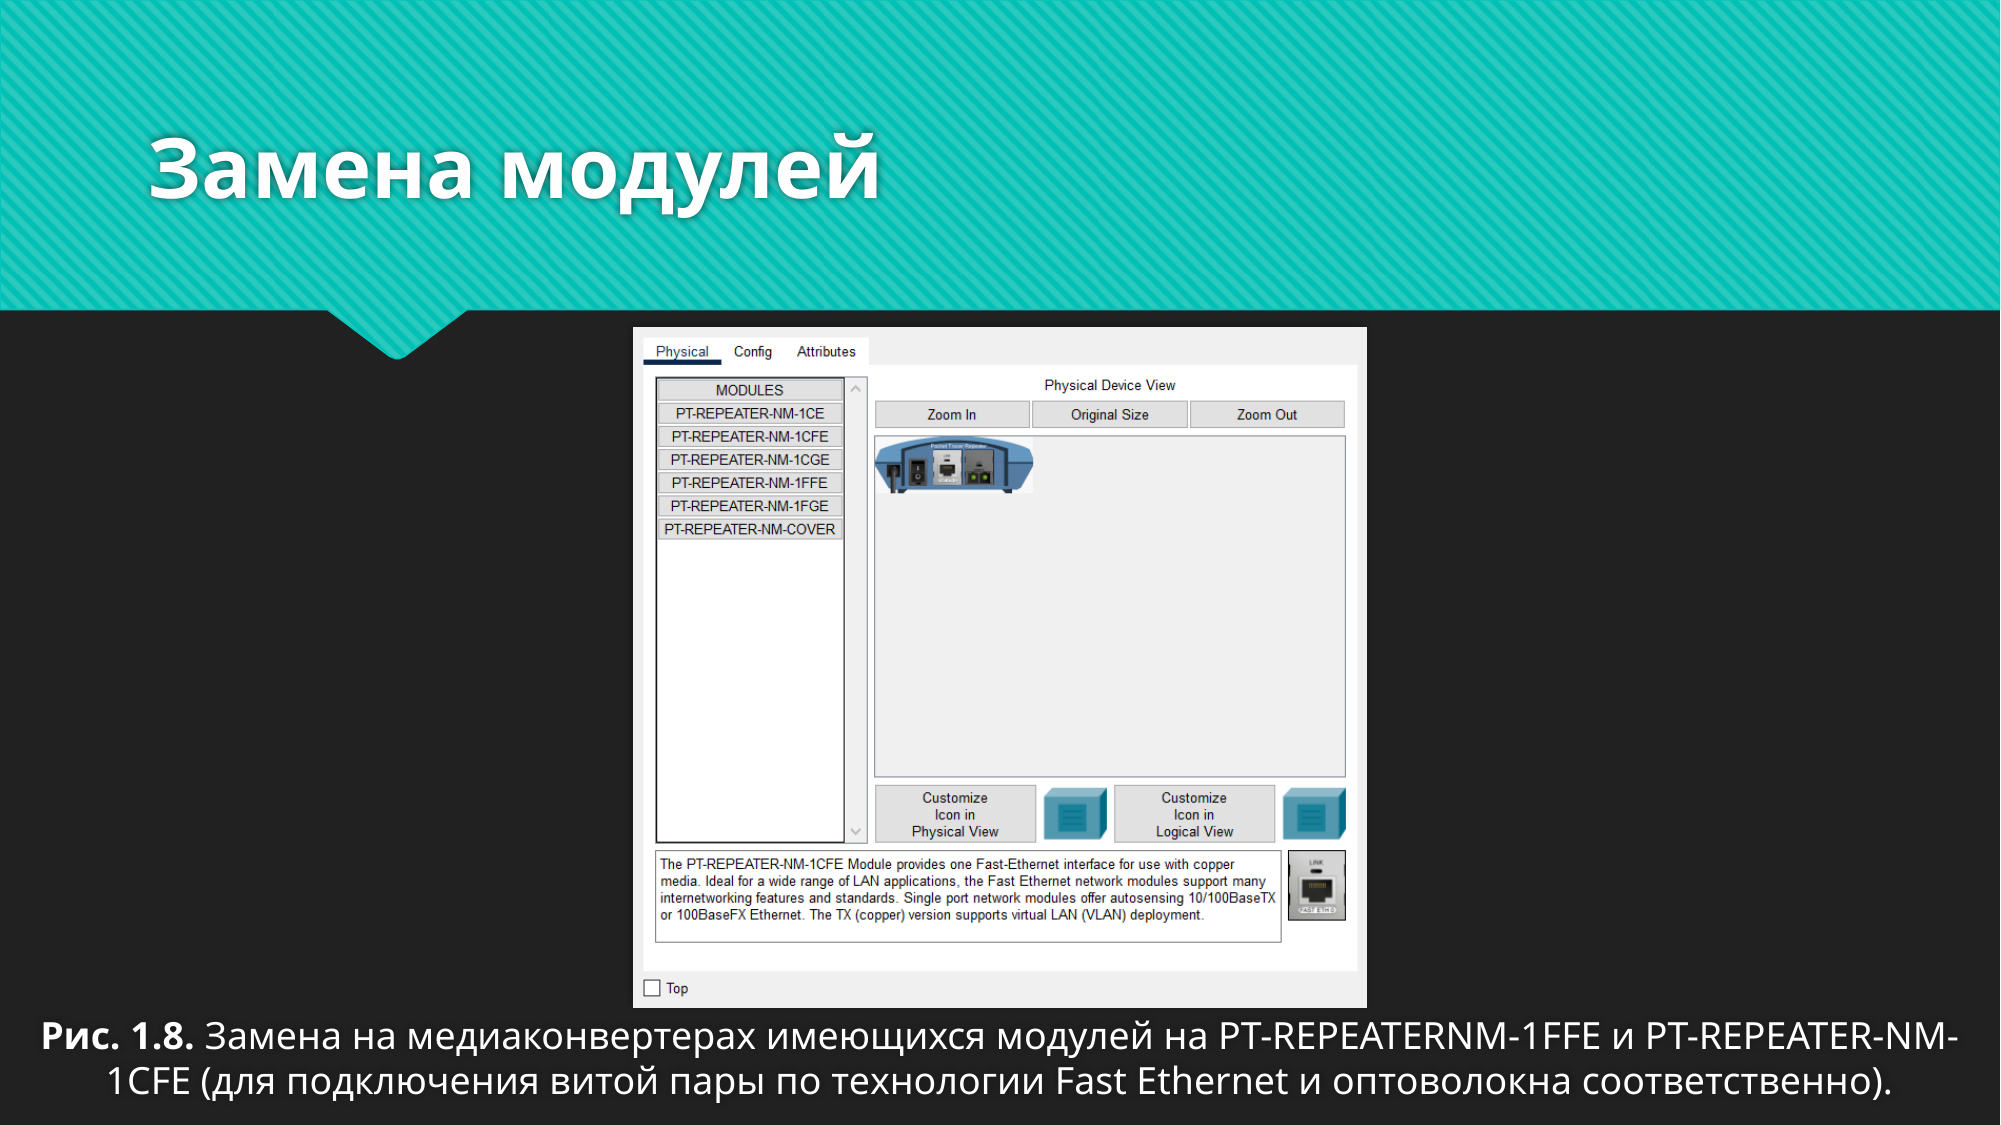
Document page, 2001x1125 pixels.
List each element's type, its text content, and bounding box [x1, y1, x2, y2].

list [633, 327, 1367, 1008]
title Замена модулей [132, 103, 1868, 223]
text_box Рис. 1.8. Замена на медиаконвертерах имеющихся модулей на PT-REPEATERNM-1FFE и PT-REPEATER-NM-1CFE (для подключения витой пары по технологии Fast Ethernet и оптоволокна соответственно). [14, 1010, 1986, 1104]
